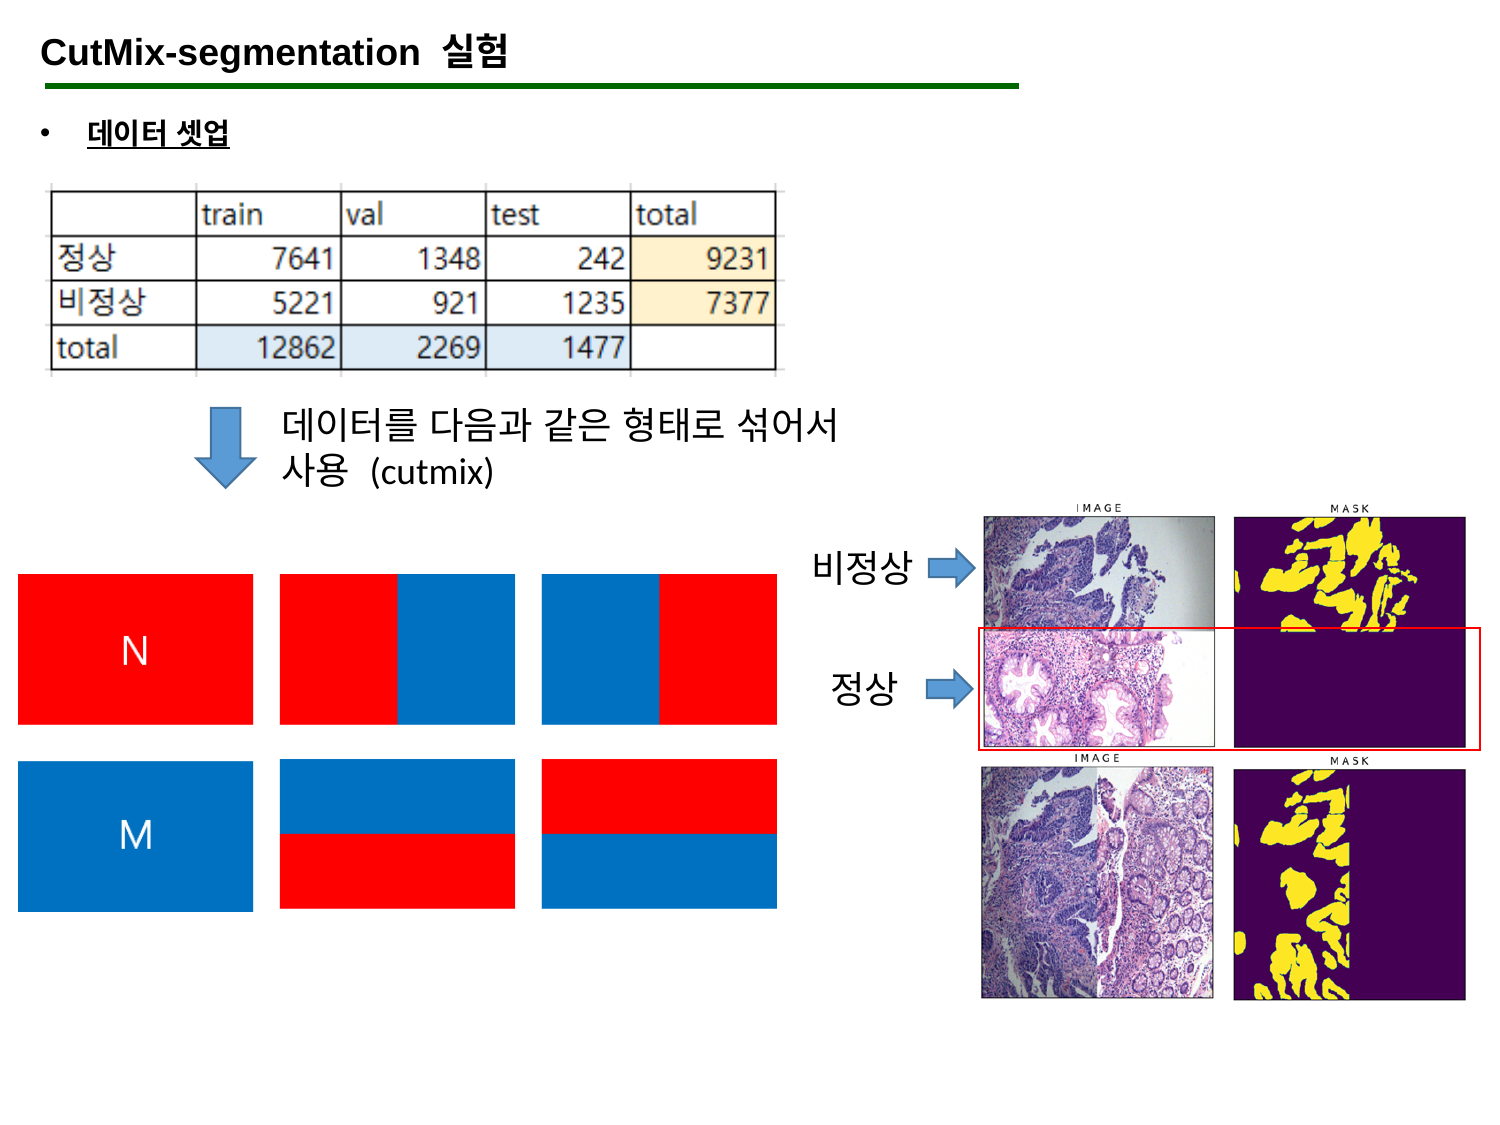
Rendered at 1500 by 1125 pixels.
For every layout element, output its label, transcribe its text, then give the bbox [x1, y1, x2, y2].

text_box 데이터를 다음과 같은 형태로 섞어서 사용 (cutmix) [266, 394, 921, 500]
text_box [948, 668, 975, 710]
text_box 정상 [815, 658, 948, 719]
text_box [1468, 627, 1481, 751]
text_box 비정상 [796, 537, 978, 598]
picture [18, 574, 777, 912]
picture [44, 183, 785, 377]
text_box [193, 406, 258, 490]
picture [978, 500, 1468, 1002]
text_box CutMix-segmentation 실험 [25, 20, 797, 81]
text_box 데이터 셋업 [25, 90, 1253, 158]
